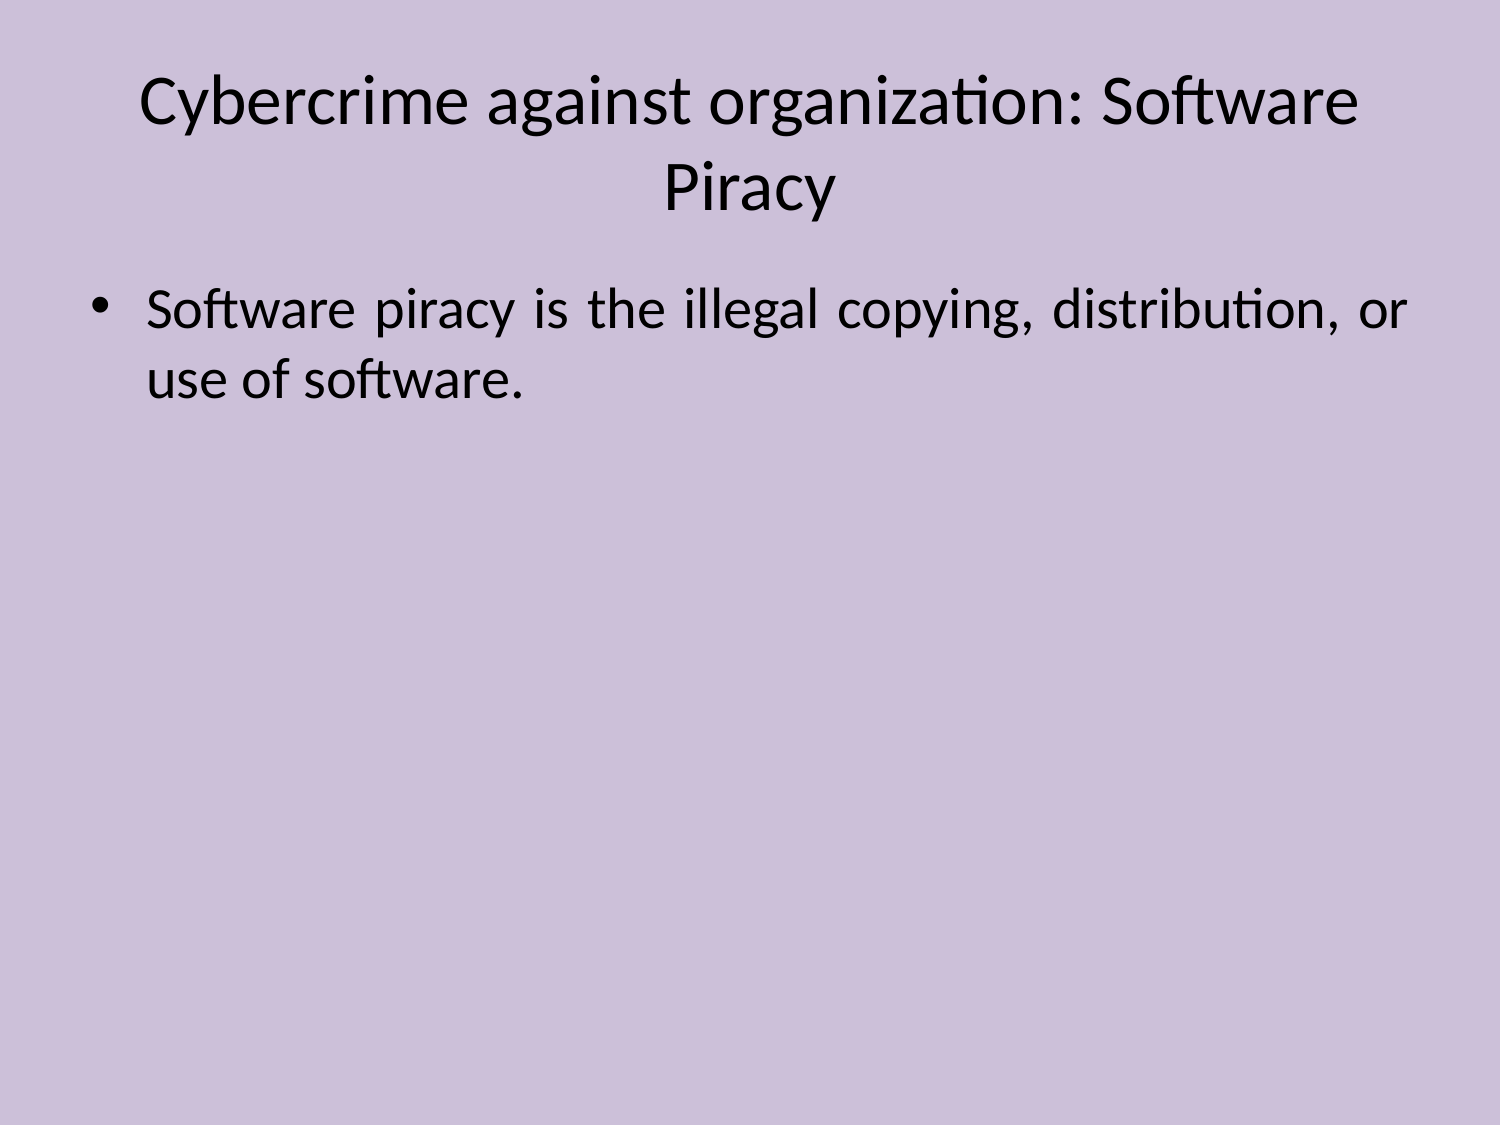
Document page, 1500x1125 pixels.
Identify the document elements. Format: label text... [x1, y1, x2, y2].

title Cybercrime against organization: Software Piracy [75, 45, 1425, 233]
list Software piracy is the illegal copying, distribution, or use of software. [75, 262, 1425, 1005]
